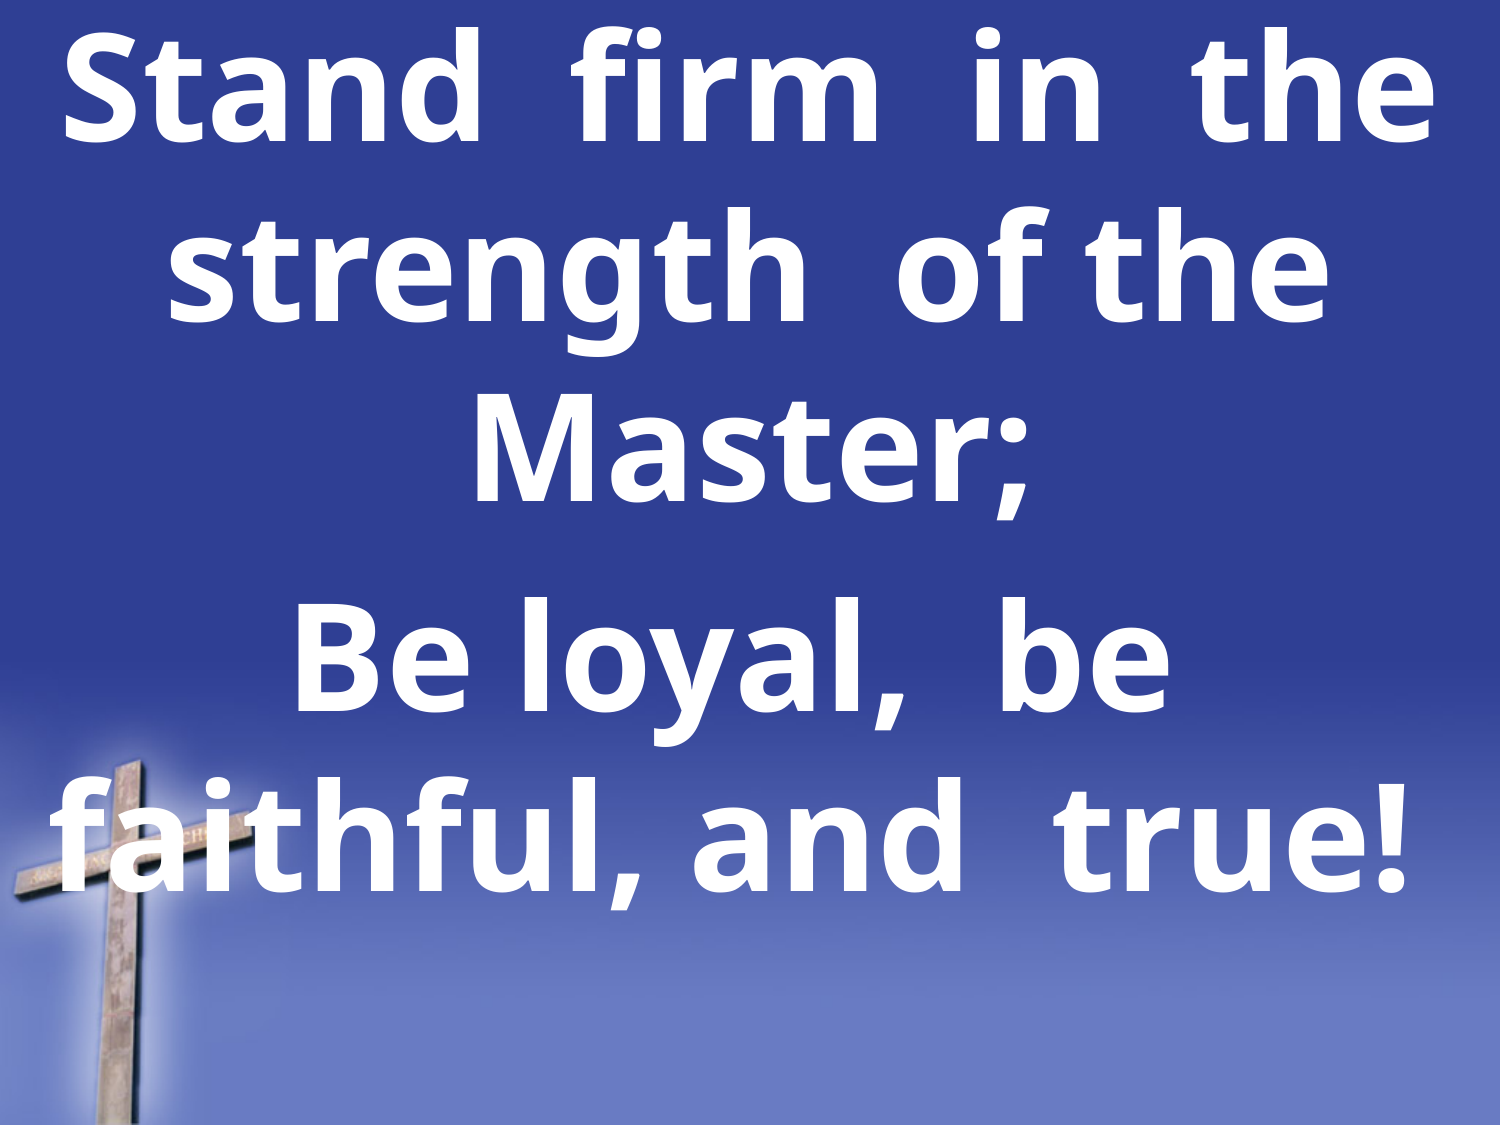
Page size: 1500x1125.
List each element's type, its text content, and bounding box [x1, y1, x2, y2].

list Stand firm in the strength of the Master; Be loyal, be faithful, and true! [0, 0, 1500, 1125]
